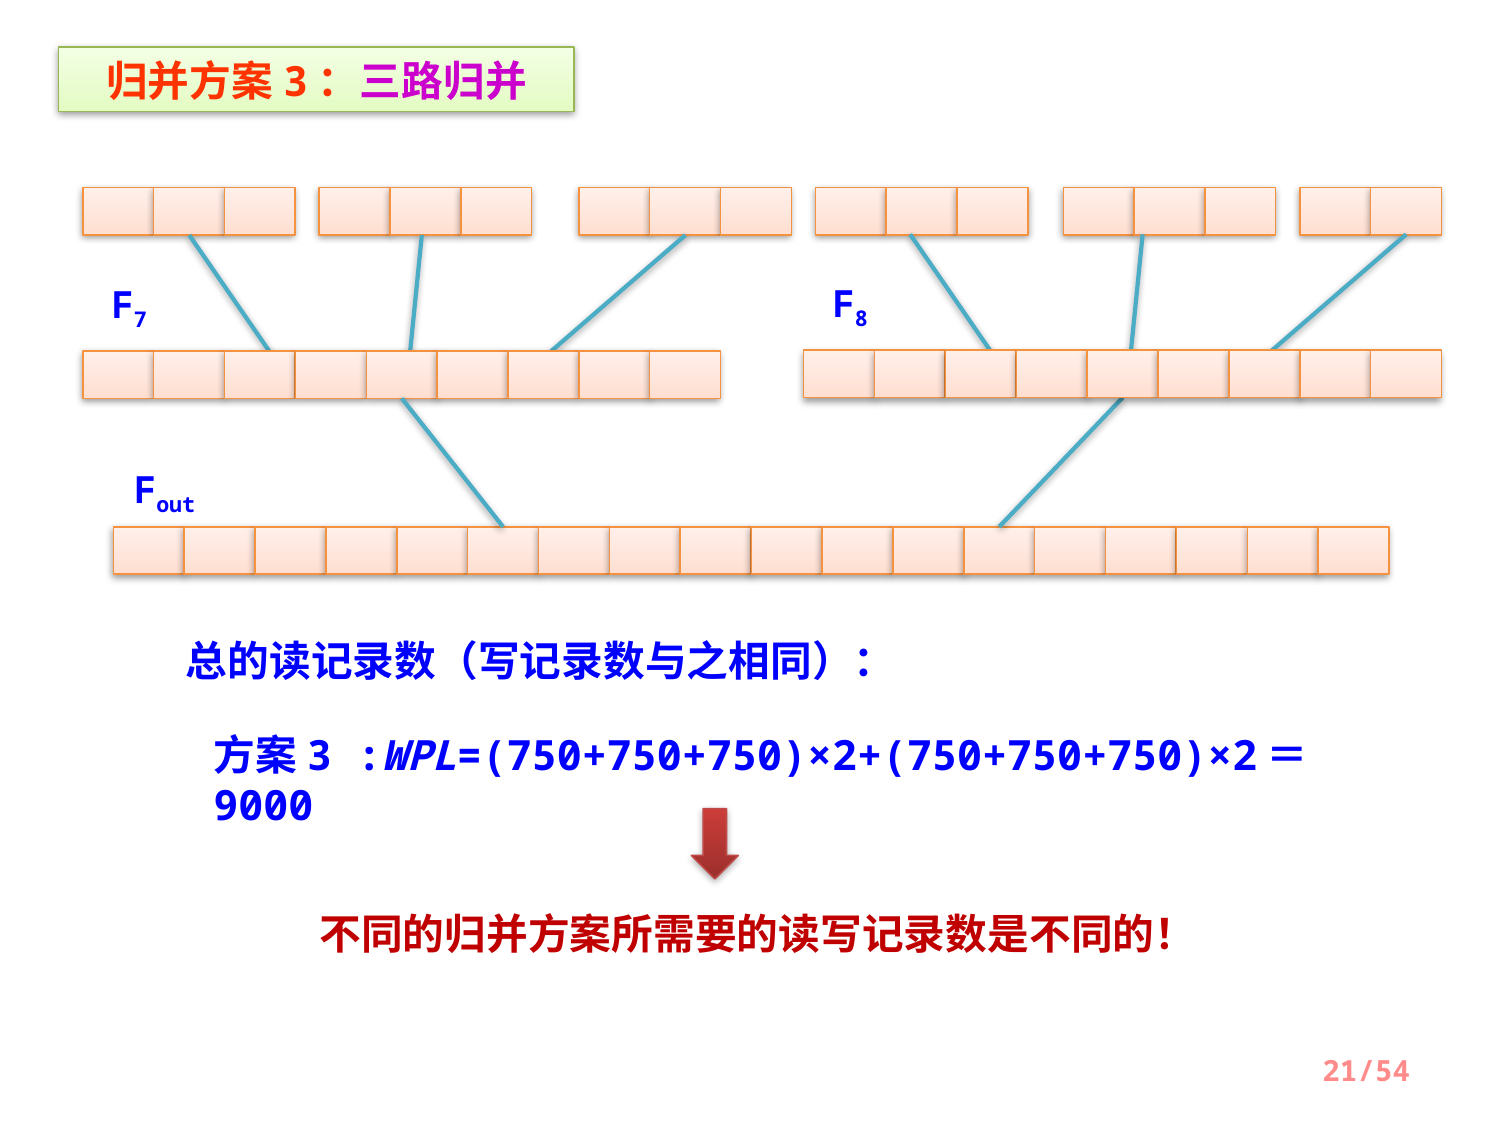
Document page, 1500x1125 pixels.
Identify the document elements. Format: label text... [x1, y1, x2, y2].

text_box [170, 627, 1384, 788]
text_box [82, 187, 150, 233]
text_box [1133, 187, 1201, 232]
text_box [81, 234, 721, 399]
text_box [1204, 187, 1276, 232]
text_box 归并方案3：三路归并 [58, 46, 575, 112]
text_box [93, 397, 1390, 575]
text_box [815, 187, 882, 232]
text_box [1299, 187, 1367, 232]
text_box [720, 187, 792, 236]
text_box [389, 187, 457, 233]
text_box [578, 187, 646, 233]
text_box [460, 187, 532, 233]
text_box [318, 187, 386, 233]
text_box [885, 187, 954, 232]
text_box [802, 234, 1442, 398]
text_box [1370, 187, 1442, 233]
slide_number 21/54 [1074, 1042, 1425, 1103]
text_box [304, 808, 1231, 967]
text_box [649, 187, 717, 233]
text_box [956, 187, 1029, 232]
text_box [1063, 187, 1130, 232]
text_box [153, 187, 221, 233]
text_box [224, 187, 296, 233]
